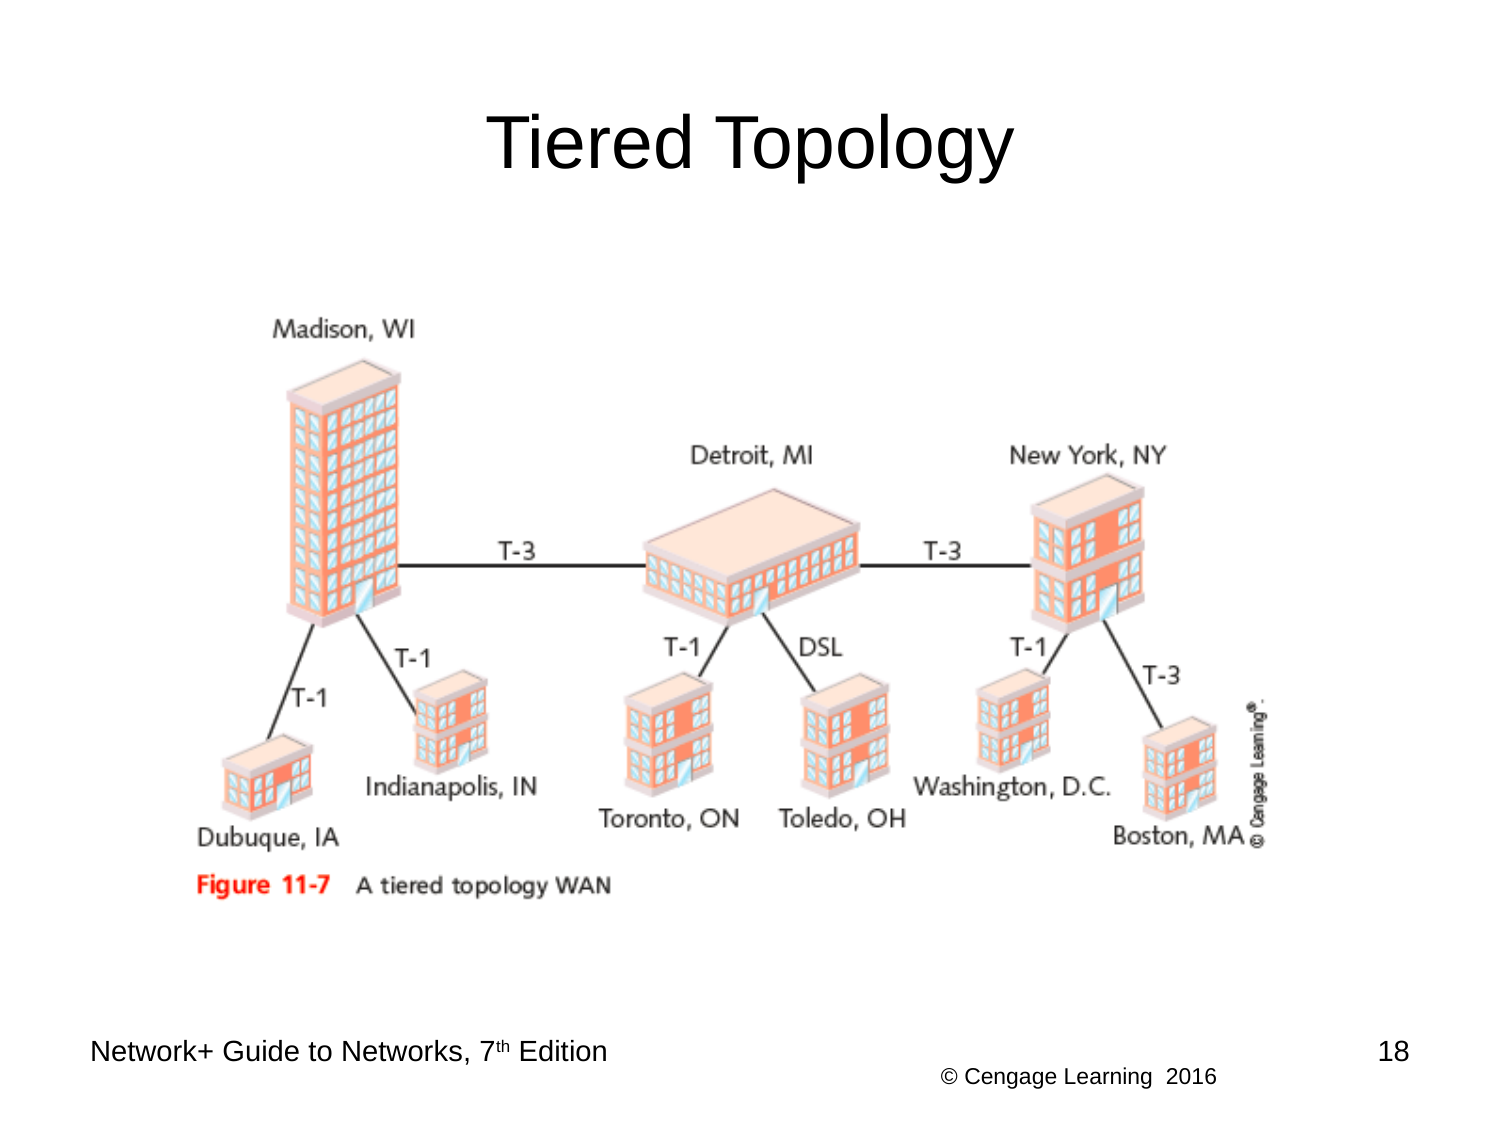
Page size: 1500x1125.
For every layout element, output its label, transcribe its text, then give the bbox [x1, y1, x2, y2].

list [187, 312, 1275, 905]
title Tiered Topology [75, 45, 1425, 233]
footer Network+ Guide to Networks, 7th Edition [74, 1024, 713, 1103]
slide_number 18 [1312, 1024, 1426, 1103]
